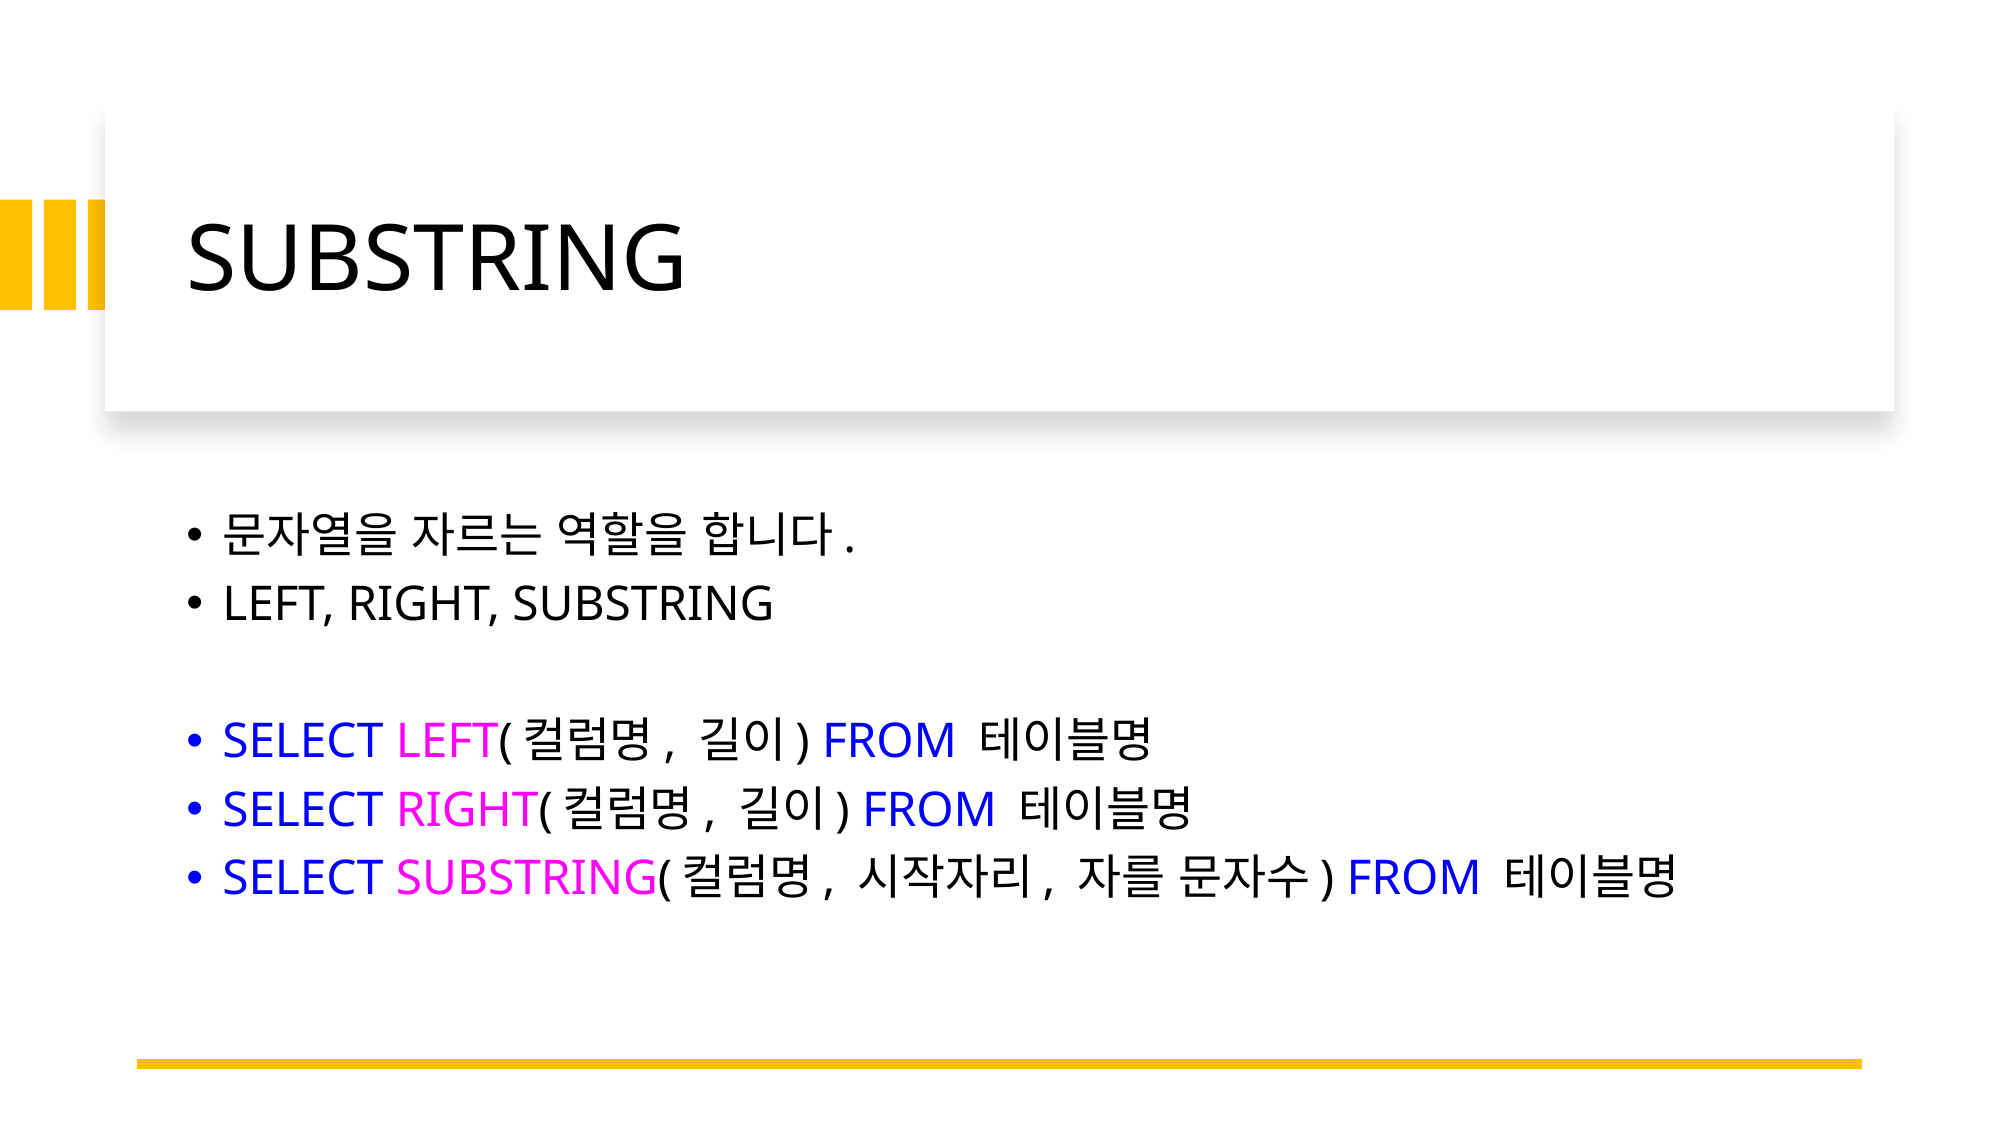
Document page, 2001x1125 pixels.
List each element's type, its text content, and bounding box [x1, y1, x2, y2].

title SUBSTRING [171, 132, 1803, 388]
list 문자열을 자르는 역할을 합니다. LEFT, RIGHT, SUBSTRING SELECT LEFT(컬럼명, 길이) FROM 테이블명 SELECT RIGHT(컬럼명, 길이) FROM 테이블명 SELECT SUBSTRING(컬럼명, 시작자리, 자를 문자수) FROM 테이블명 [171, 503, 1802, 917]
